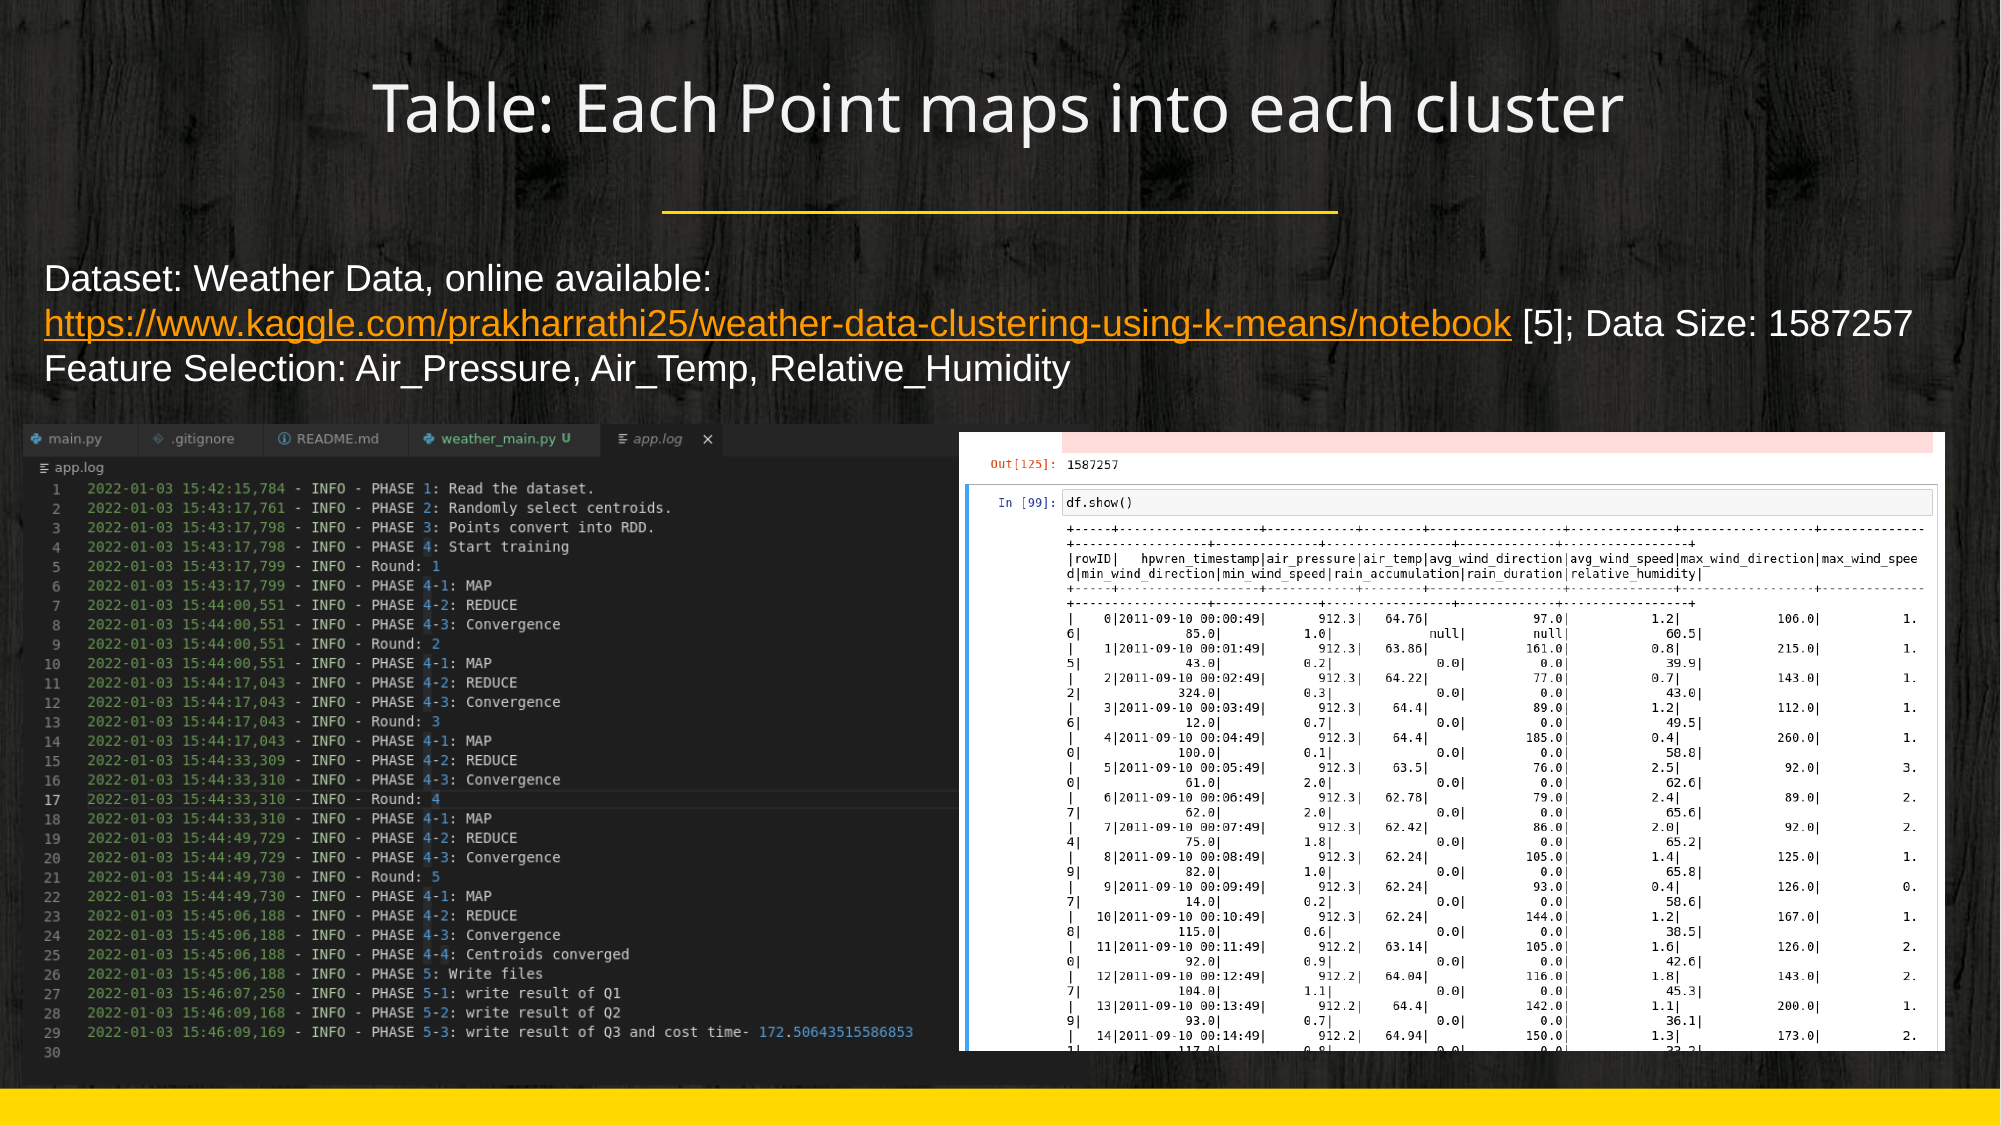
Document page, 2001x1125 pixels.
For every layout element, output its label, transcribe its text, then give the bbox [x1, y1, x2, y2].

text_box Dataset: Weather Data, online available: https://www.kaggle.com/prakharrathi25/weather-data-clustering-using-k-means/notebook [5]; Data Size: 1587257 Feature Selection: Air_Pressure, Air_Temp, Relative_Humidity [28, 246, 1977, 397]
title Table: Each Point maps into each cluster [99, 0, 1900, 213]
picture [0, 0, 2001, 1125]
